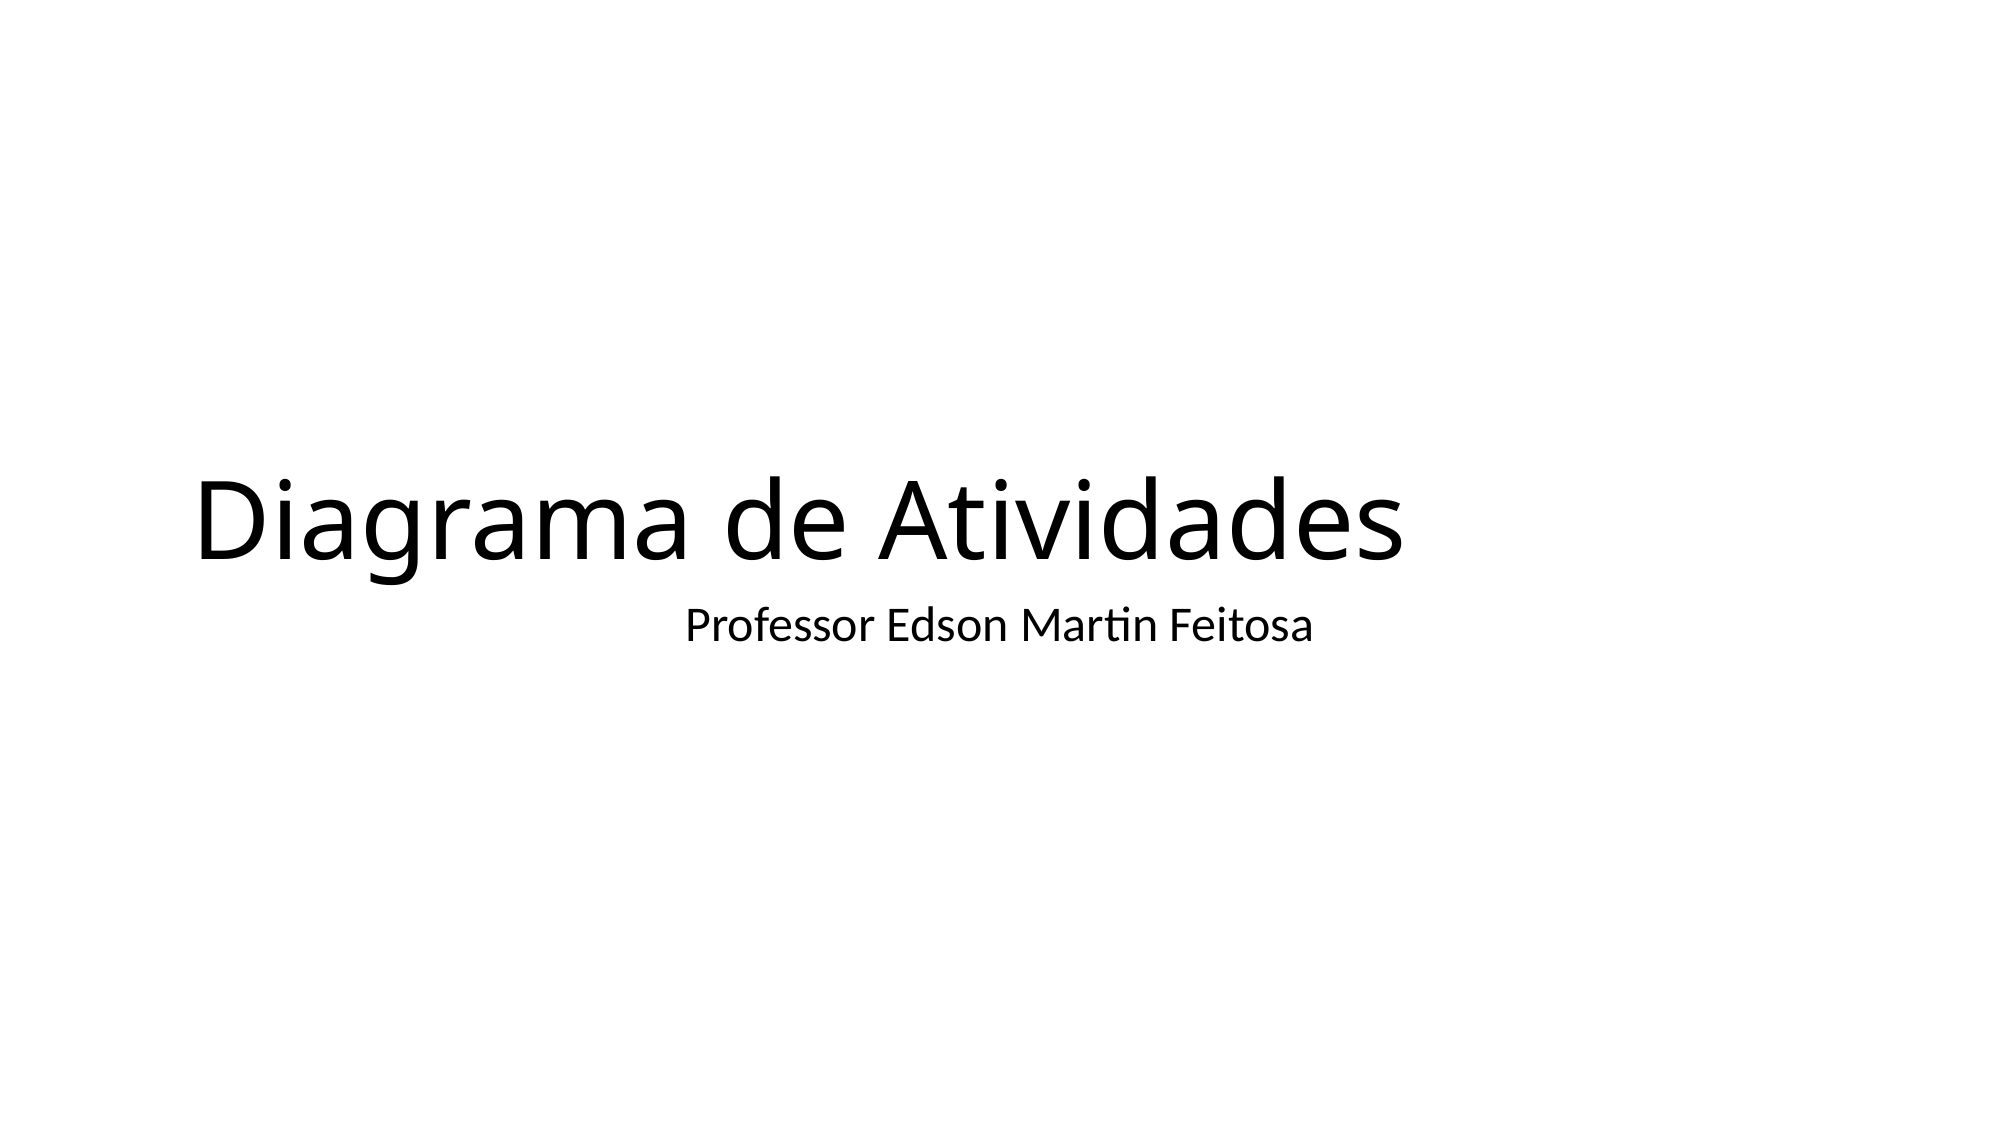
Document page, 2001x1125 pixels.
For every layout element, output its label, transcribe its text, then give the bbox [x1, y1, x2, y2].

title Diagrama de Atividades [150, 349, 1449, 591]
subtitle Professor Edson Martin Feitosa [249, 590, 1750, 863]
